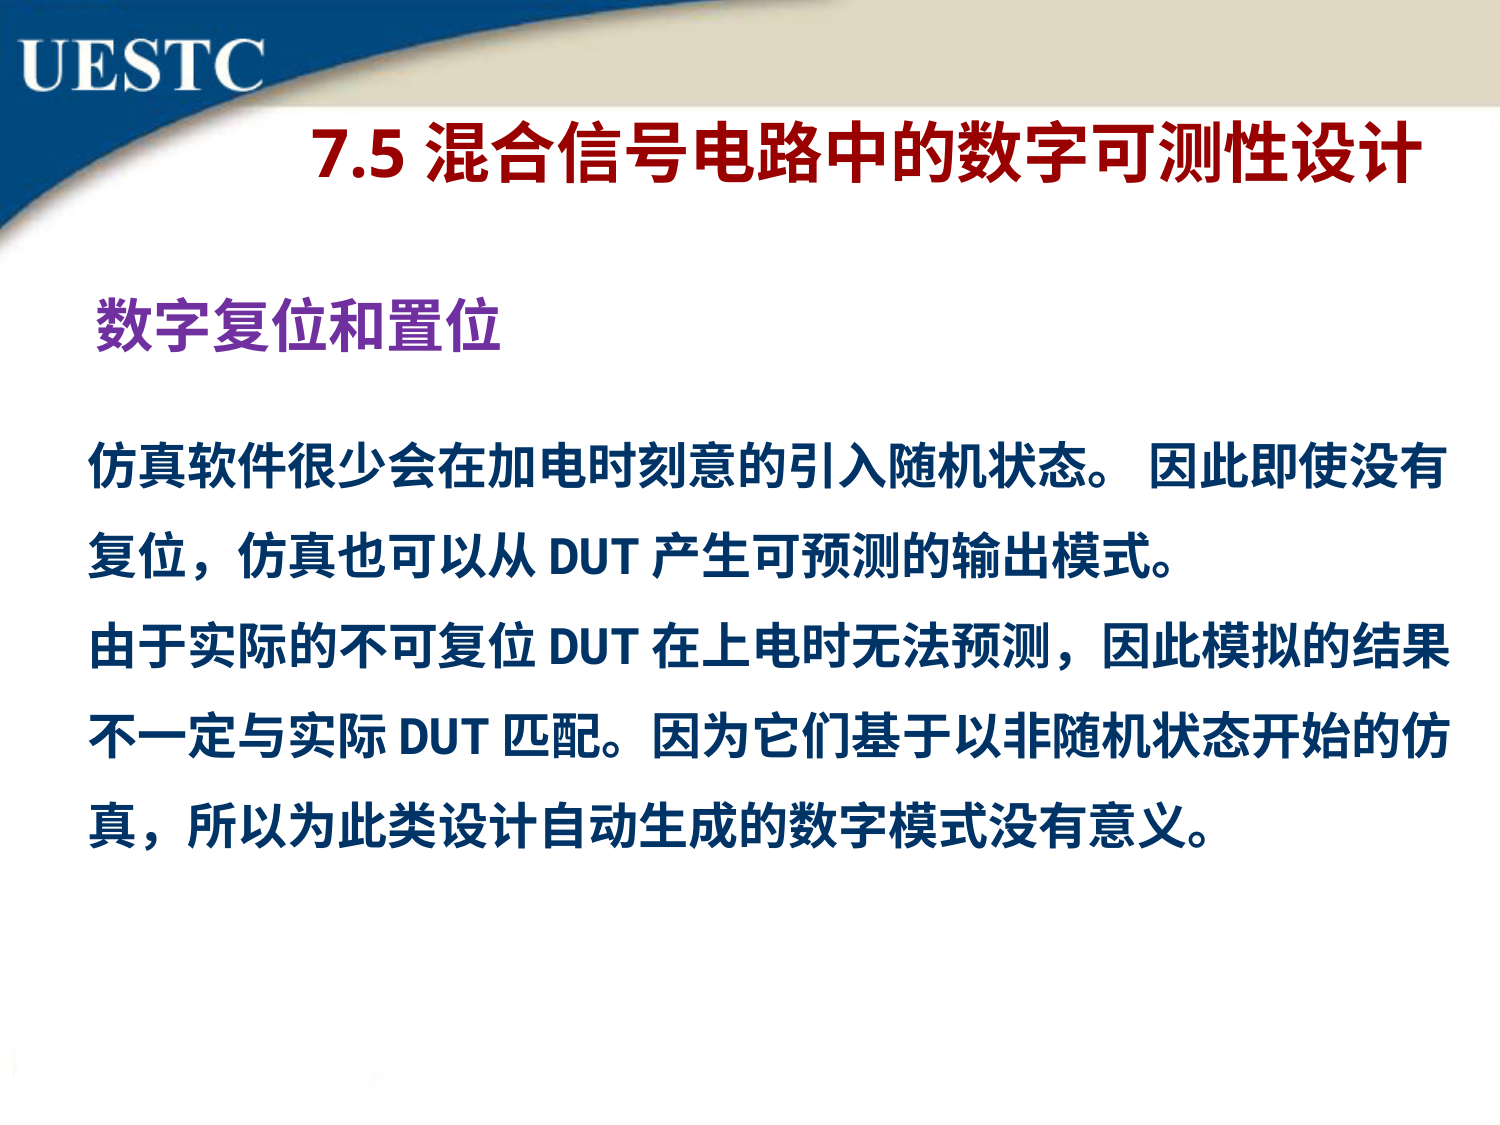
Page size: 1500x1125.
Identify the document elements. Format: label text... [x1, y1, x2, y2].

text_box 数字复位和置位 [73, 276, 1250, 383]
text_box 仿真软件很少会在加电时刻意的引入随机状态。 因此即使没有复位，仿真也可以从DUT产生可预测的输出模式。 由于实际的不可复位DUT在上电时无法预测，因此模拟的结果不一定与实际DUT匹配。因为它们基于以非随机状态开始的仿真，所以为此类设计自动生成的数字模式没有意义。 [73, 397, 1473, 862]
picture [0, 0, 1500, 1125]
text_box 7.5混合信号电路中的数字可测性设计 [265, 85, 1471, 226]
